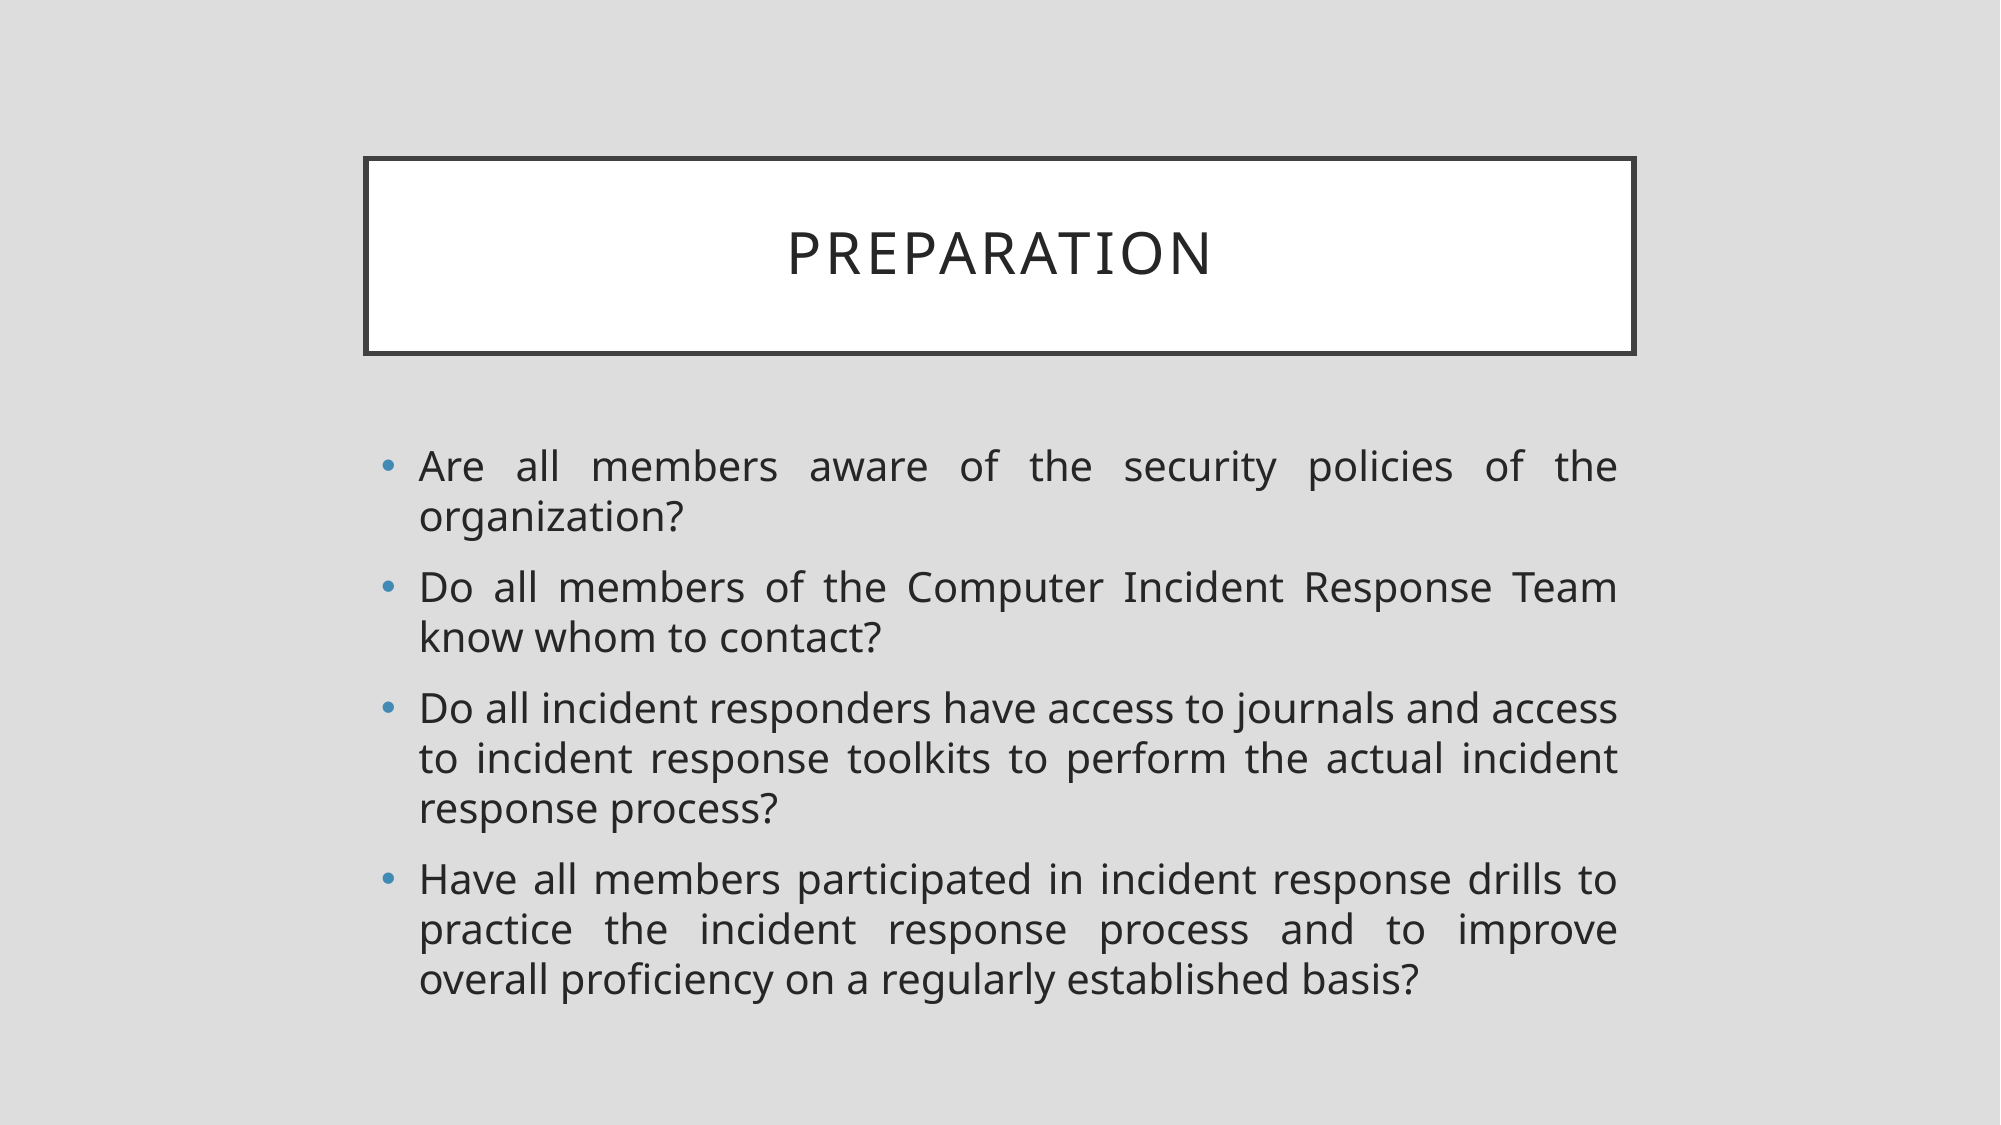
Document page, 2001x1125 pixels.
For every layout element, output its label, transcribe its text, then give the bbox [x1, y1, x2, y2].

title Preparation [363, 156, 1637, 356]
list Are all members aware of the security policies of the organization? Do all members of the Computer Incident Response Team know whom to contact? Do all incident responders have access to journals and access to incident response toolkits to perform the actual incident response process? Have all members participated in incident response drills to practice the incident response process and to improve overall proficiency on a regularly established basis? [366, 432, 1634, 942]
